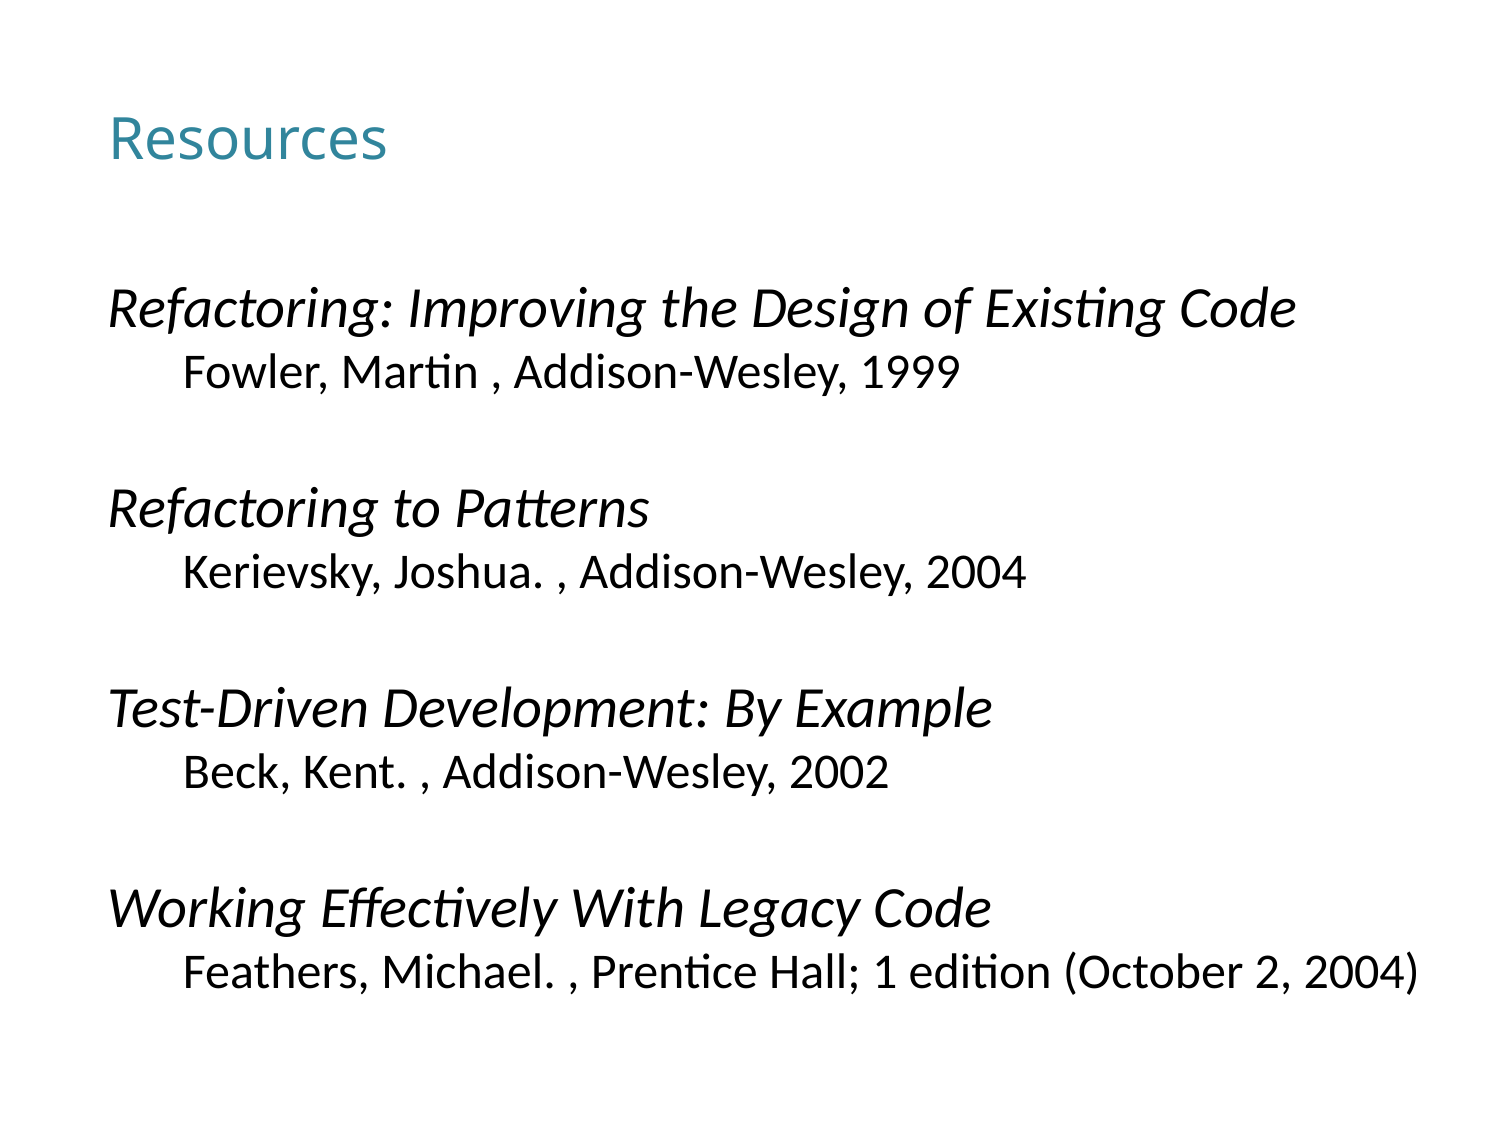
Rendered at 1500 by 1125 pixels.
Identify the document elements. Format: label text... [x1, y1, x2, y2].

text_box Refactoring: Improving the Design of Existing Code Fowler, Martin , Addison-Wesley, 1999 Refactoring to Patterns Kerievsky, Joshua. , Addison-Wesley, 2004 Test-Driven Development: By Example Beck, Kent. , Addison-Wesley, 2002 Working Effectively With Legacy Code Feathers, Michael. , Prentice Hall; 1 edition (October 2, 2004) [93, 261, 1463, 1007]
list Resources [93, 94, 1265, 187]
